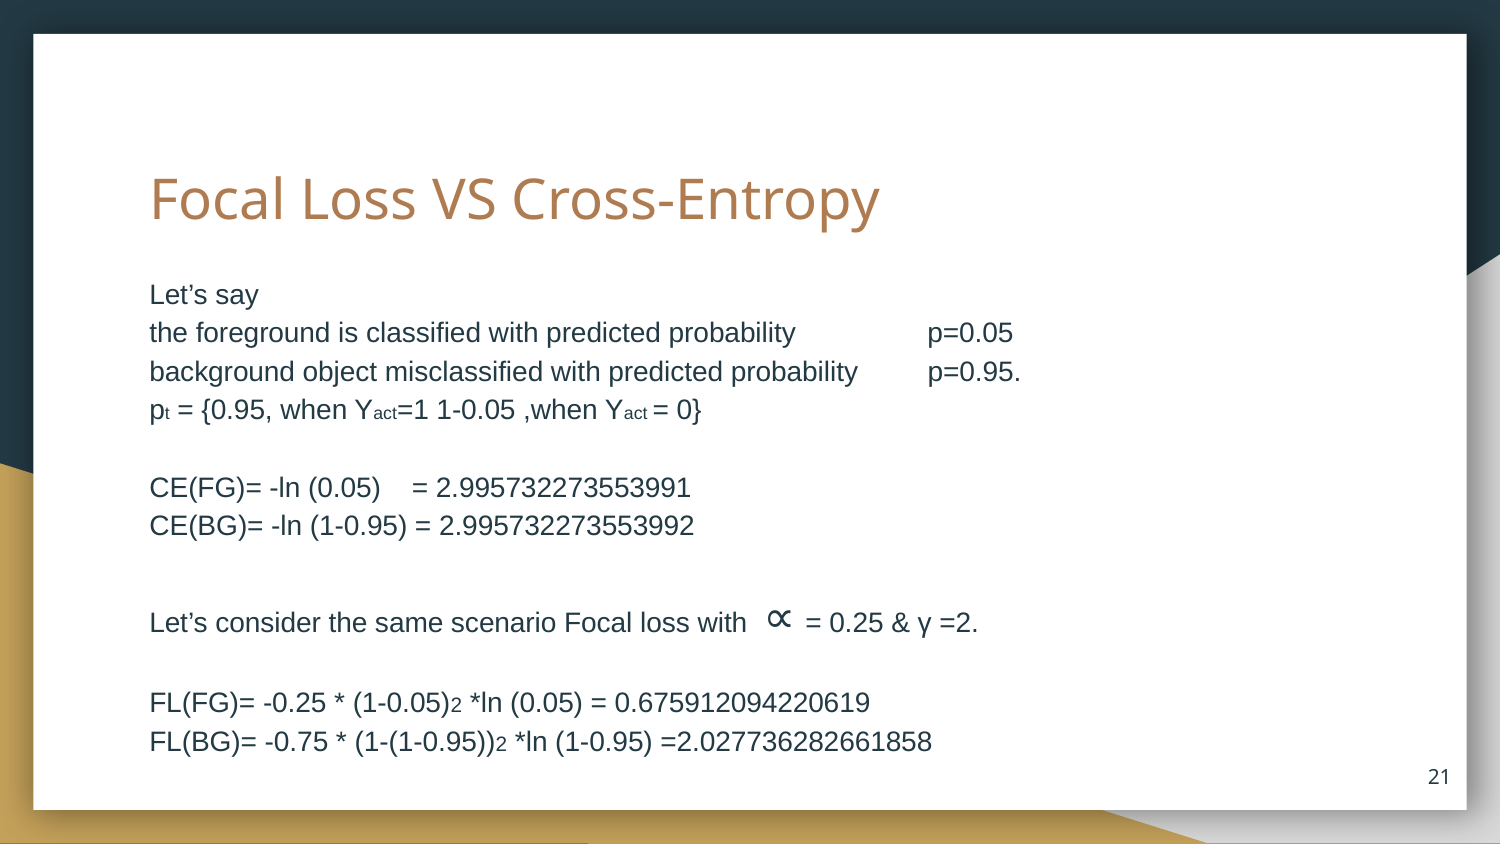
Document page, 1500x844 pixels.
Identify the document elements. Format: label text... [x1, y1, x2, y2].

slide_number ‹#› [1376, 745, 1467, 810]
list Let’s say the foreground is classified with predicted probability p=0.05 background object misclassified with predicted probability p=0.95. pt = {0.95, when Yact=1 1-0.05 ,when Yact = 0} CE(FG)= -ln (0.05) = 2.995732273553991 CE(BG)= -ln (1-0.95) = 2.995732273553992 Let’s consider the same scenario Focal loss with ∝ = 0.25 & γ =2. FL(FG)= -0.25 * (1-0.05)2 *ln (0.05) = 0.675912094220619 FL(BG)= -0.75 * (1-(1-0.95))2 *ln (1-0.95) =2.027736282661858 [134, 256, 1366, 784]
title Focal Loss VS Cross-Entropy [134, 138, 1366, 200]
